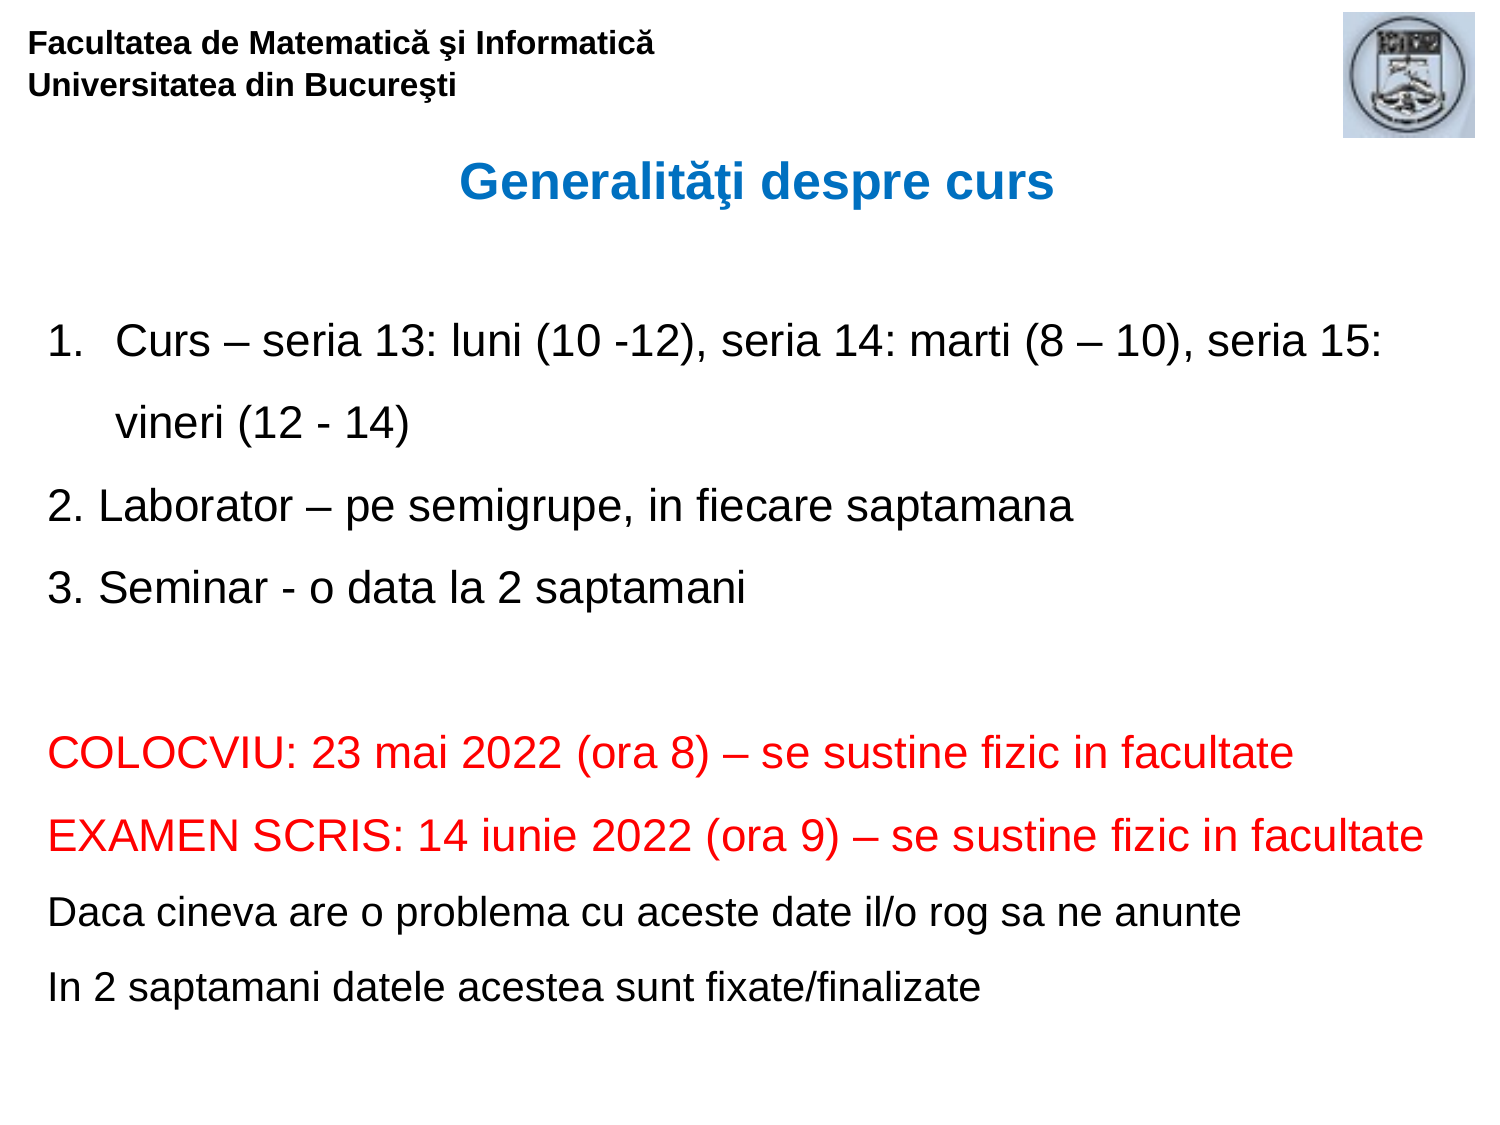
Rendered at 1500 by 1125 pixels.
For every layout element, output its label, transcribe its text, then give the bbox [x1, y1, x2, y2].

text_box Facultatea de Matematică şi Informatică Universitatea din Bucureşti [12, 12, 763, 111]
text_box Generalităţi despre curs [345, 145, 1171, 213]
picture [1342, 12, 1476, 138]
text_box Curs – seria 13: luni (10 -12), seria 14: marti (8 – 10), seria 15: vineri (12 - 14) 2. Laborator – pe semigrupe, in fiecare saptamana 3. Seminar - o data la 2 saptamani COLOCVIU: 23 mai 2022 (ora 8) – se sustine fizic in facultate EXAMEN SCRIS: 14 iunie 2022 (ora 9) – se sustine fizic in facultate Daca cineva are o problema cu aceste date il/o rog sa ne anunte In 2 saptamani datele acestea sunt fixate/finalizate [33, 276, 1443, 1040]
